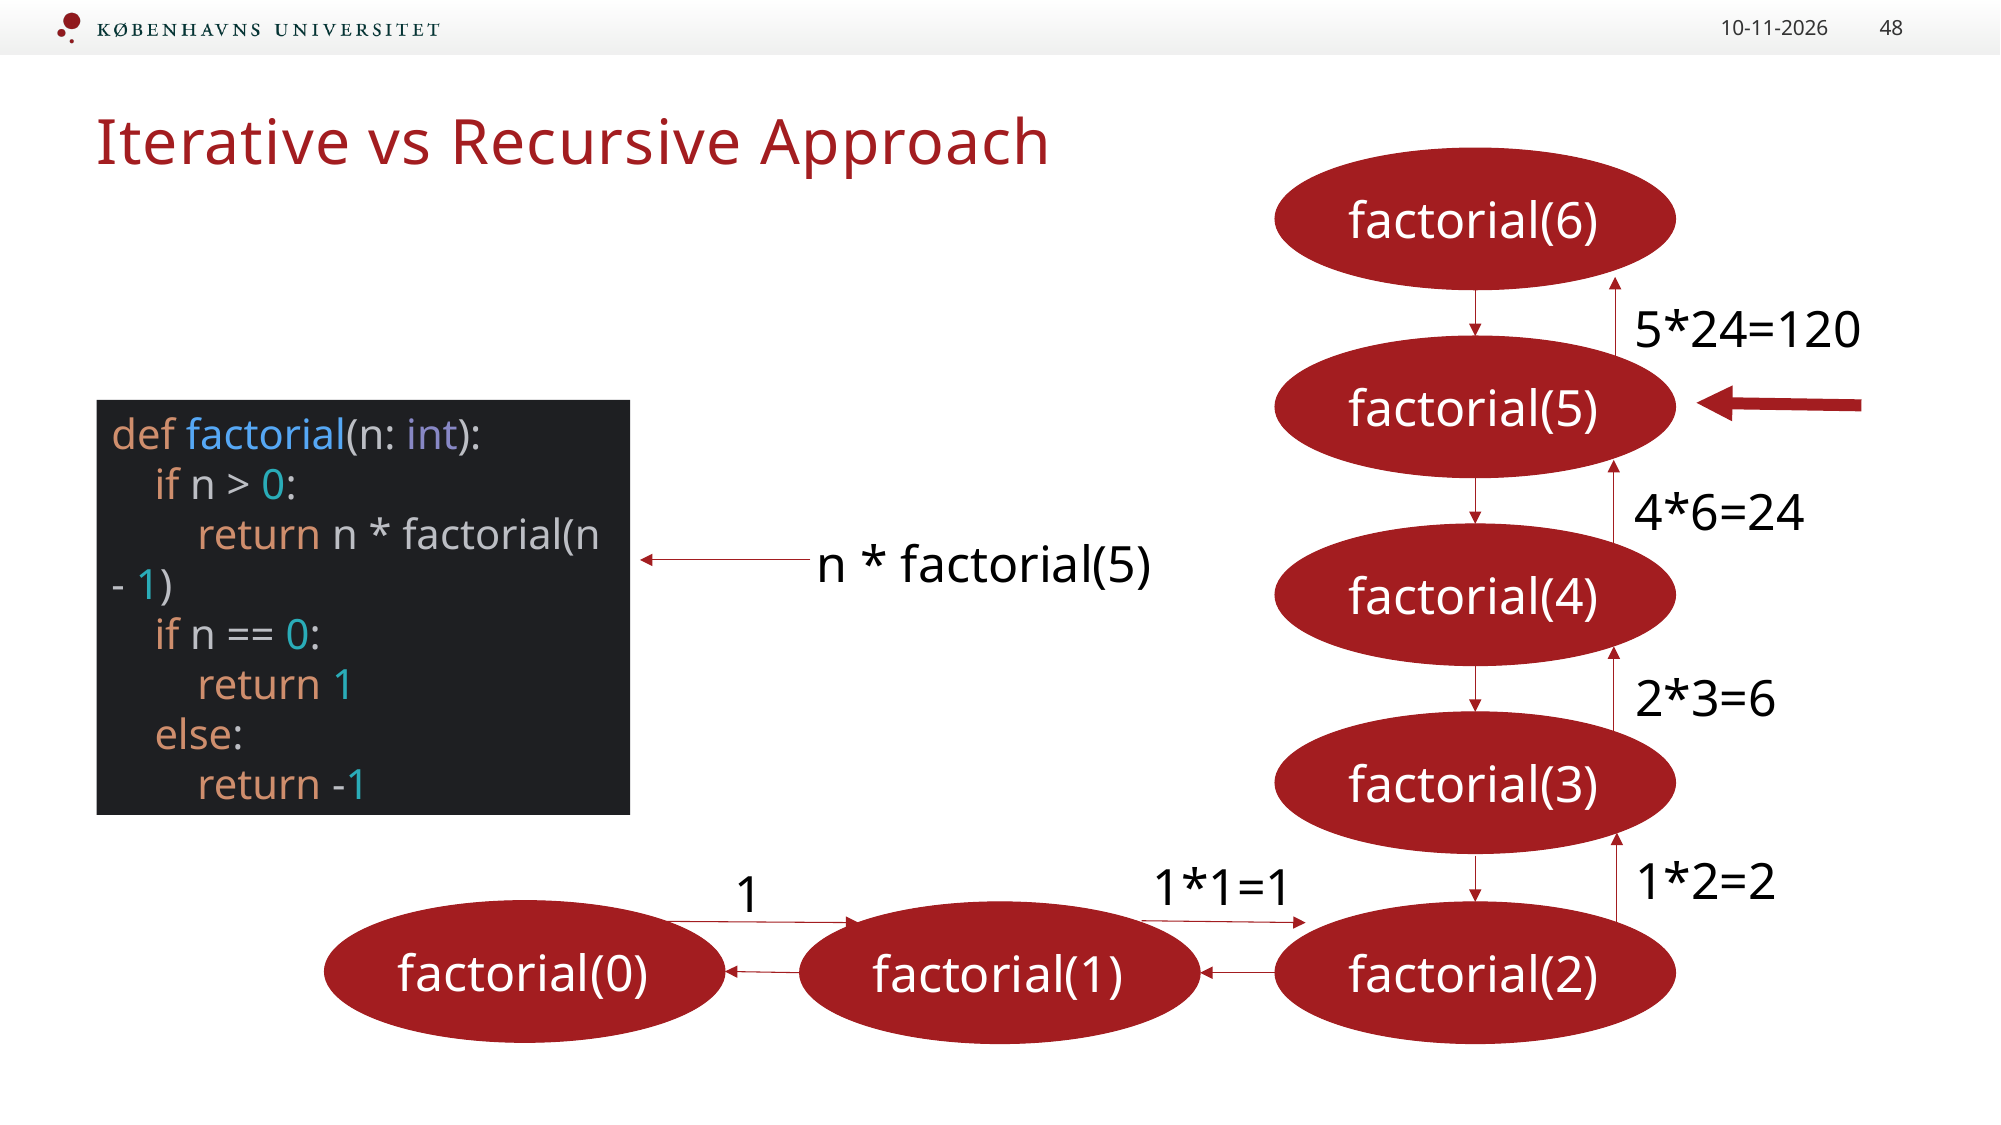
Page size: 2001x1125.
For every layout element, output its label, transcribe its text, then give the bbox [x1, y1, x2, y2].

text_box 5*24=120 [1634, 297, 1862, 358]
text_box 1 [734, 861, 763, 921]
text_box factorial(5) [1275, 336, 1676, 478]
text_box n * factorial(5) [816, 532, 1152, 593]
picture [91, 15, 476, 42]
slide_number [1694, 14, 1829, 43]
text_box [1696, 402, 1862, 406]
text_box factorial(1) [799, 901, 1201, 1044]
text_box factorial(0) [324, 900, 725, 1043]
text_box 2*3=6 [1635, 666, 1777, 727]
text_box factorial(6) [1275, 148, 1676, 290]
title Iterative vs Recursive Approach [96, 101, 1904, 244]
text_box factorial(4) [1275, 523, 1676, 666]
text_box factorial(3) [1275, 711, 1676, 854]
text_box 1*1=1 [1152, 855, 1295, 916]
text_box 4*6=24 [1634, 480, 1805, 541]
text_box def factorial(n: int): if n > 0: return n * factorial(n - 1) if n == 0: return 1 else: return -1 [96, 399, 631, 815]
text_box 1*2=2 [1635, 849, 1777, 910]
slide_number 48 [1840, 14, 1904, 43]
text_box factorial(2) [1275, 901, 1676, 1044]
